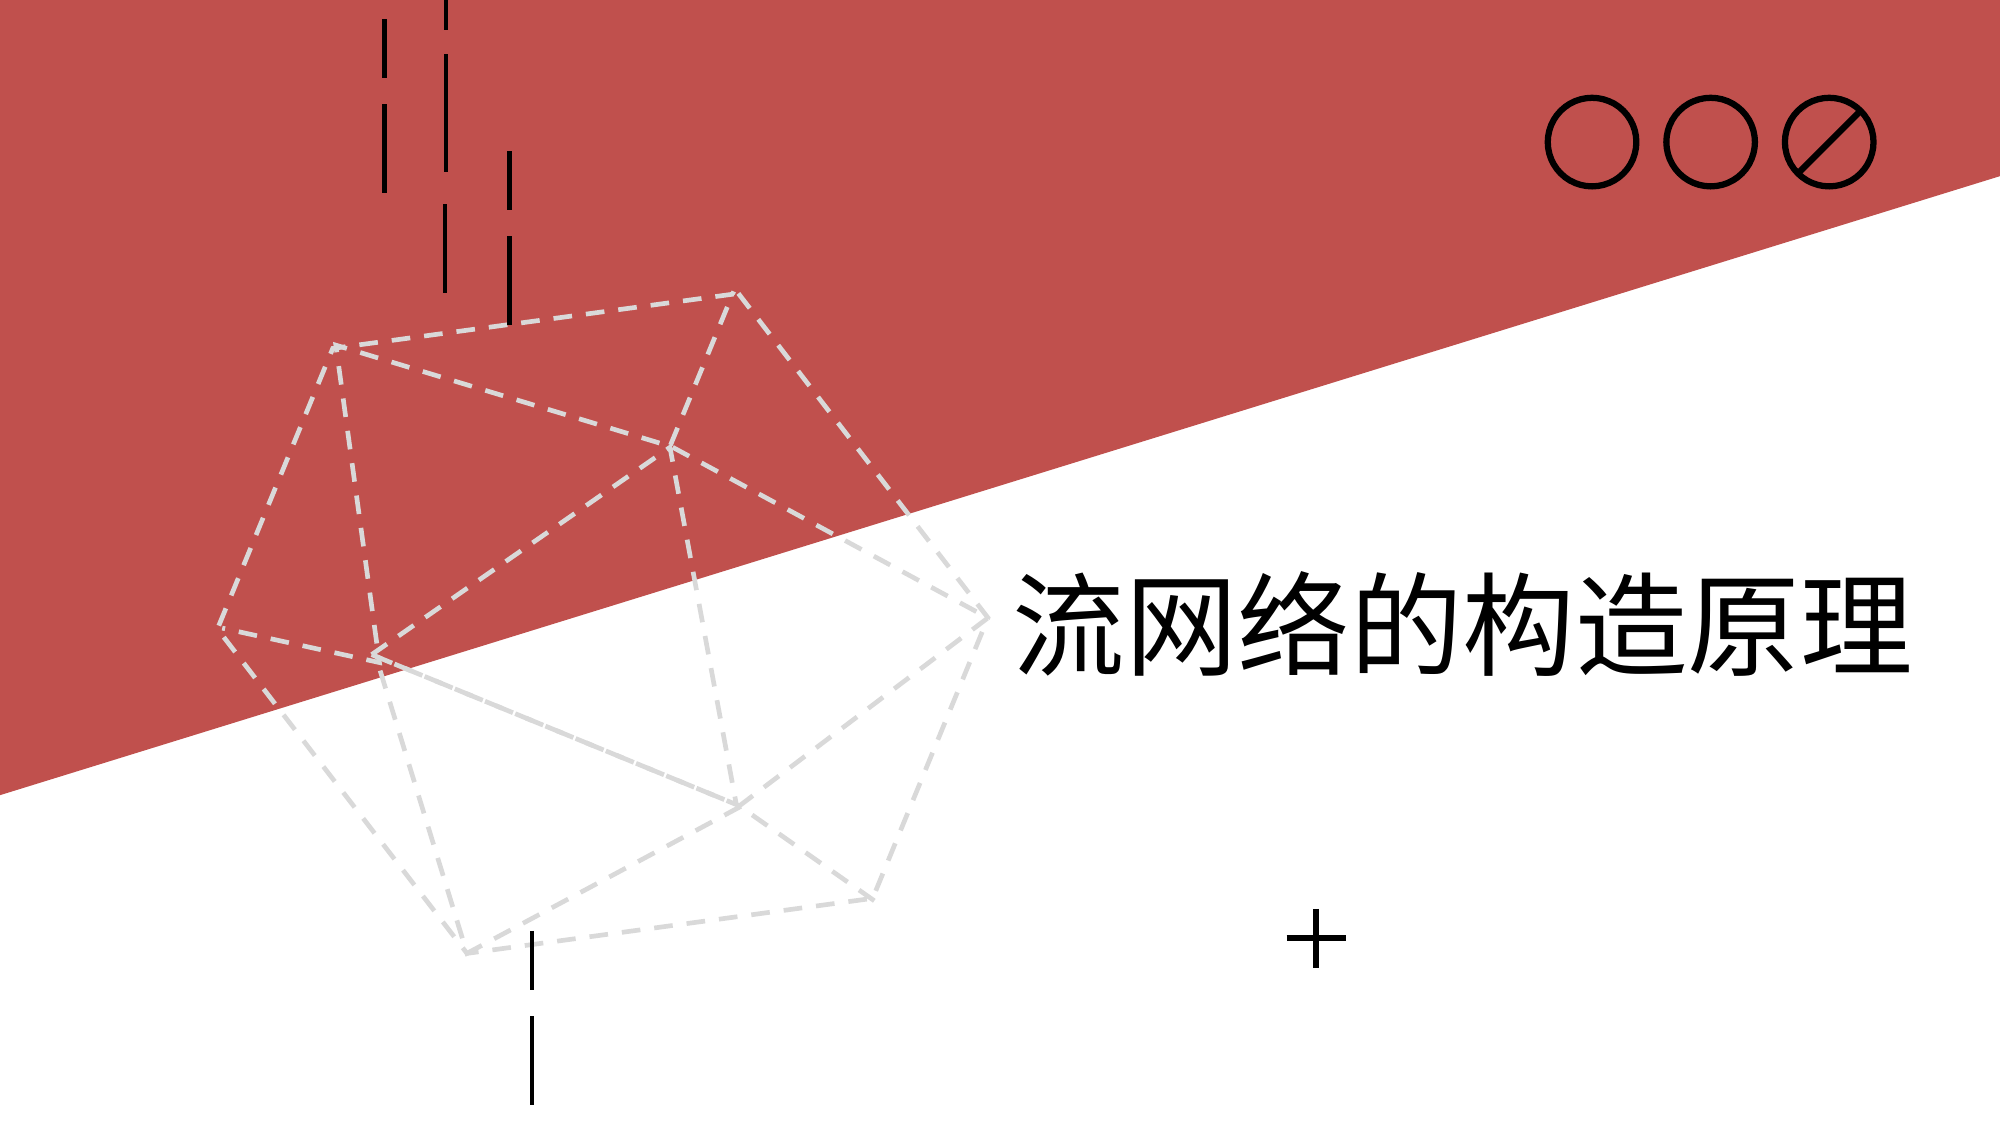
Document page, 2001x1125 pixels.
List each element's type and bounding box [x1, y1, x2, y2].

text_box [1797, 110, 1861, 174]
text_box [1546, 96, 1638, 188]
text_box [248, 267, 960, 981]
text_box [1783, 96, 1875, 188]
text_box [0, 0, 2000, 797]
text_box [1665, 96, 1756, 188]
text_box [1286, 908, 1346, 968]
text_box [982, 547, 1939, 797]
